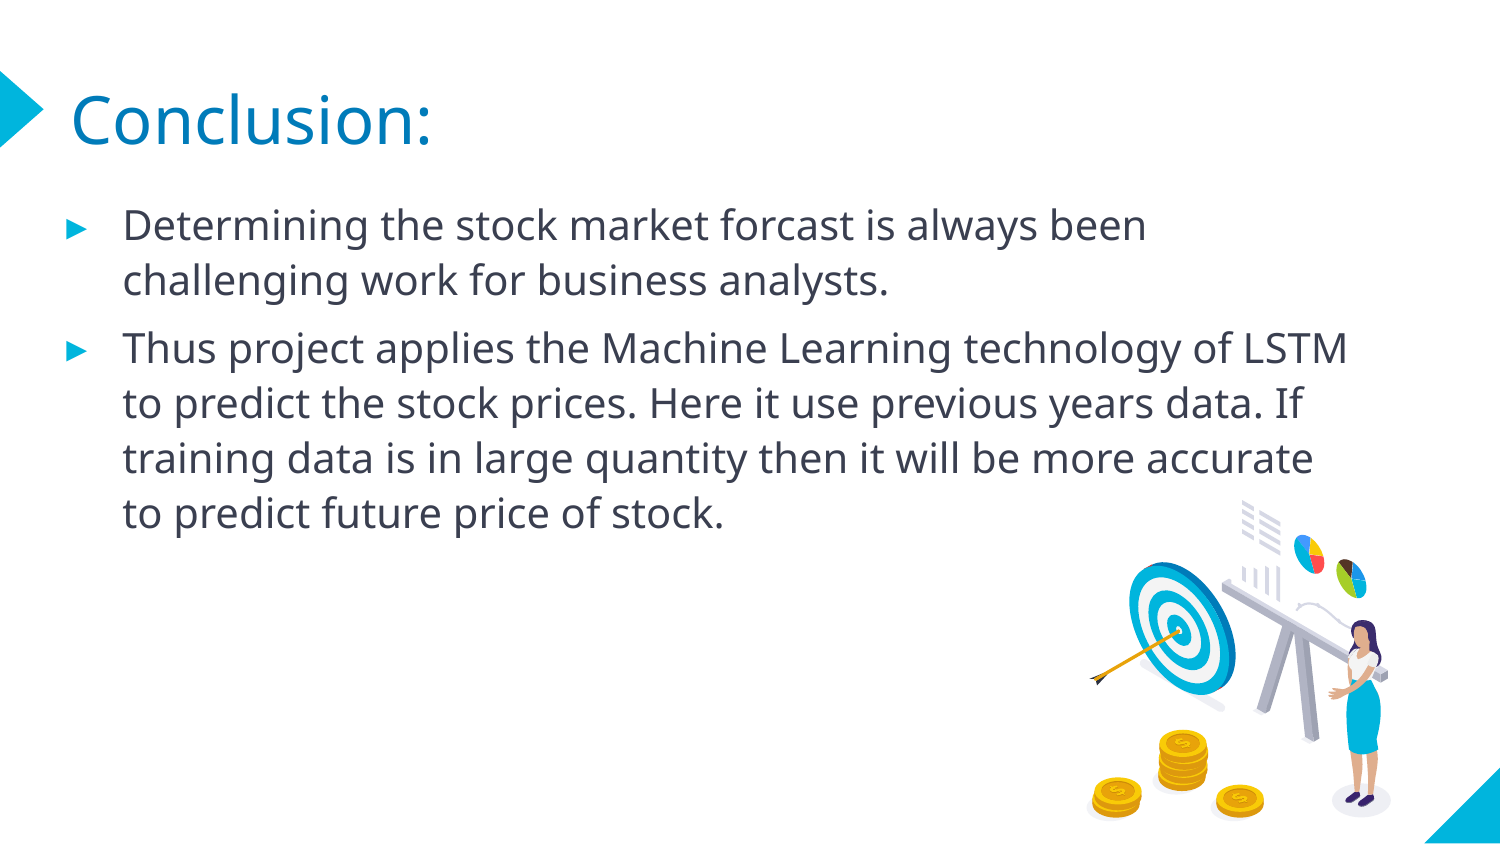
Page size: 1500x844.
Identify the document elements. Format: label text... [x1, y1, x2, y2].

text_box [1086, 480, 1392, 822]
text_box Determining the stock market forcast is always been challenging work for business analysts. Thus project applies the Machine Learning technology of LSTM to predict the stock prices. Here it use previous years data. If training data is in large quantity then it will be more accurate to predict future price of stock. [47, 194, 1358, 719]
text_box Conclusion: [70, 92, 1175, 187]
